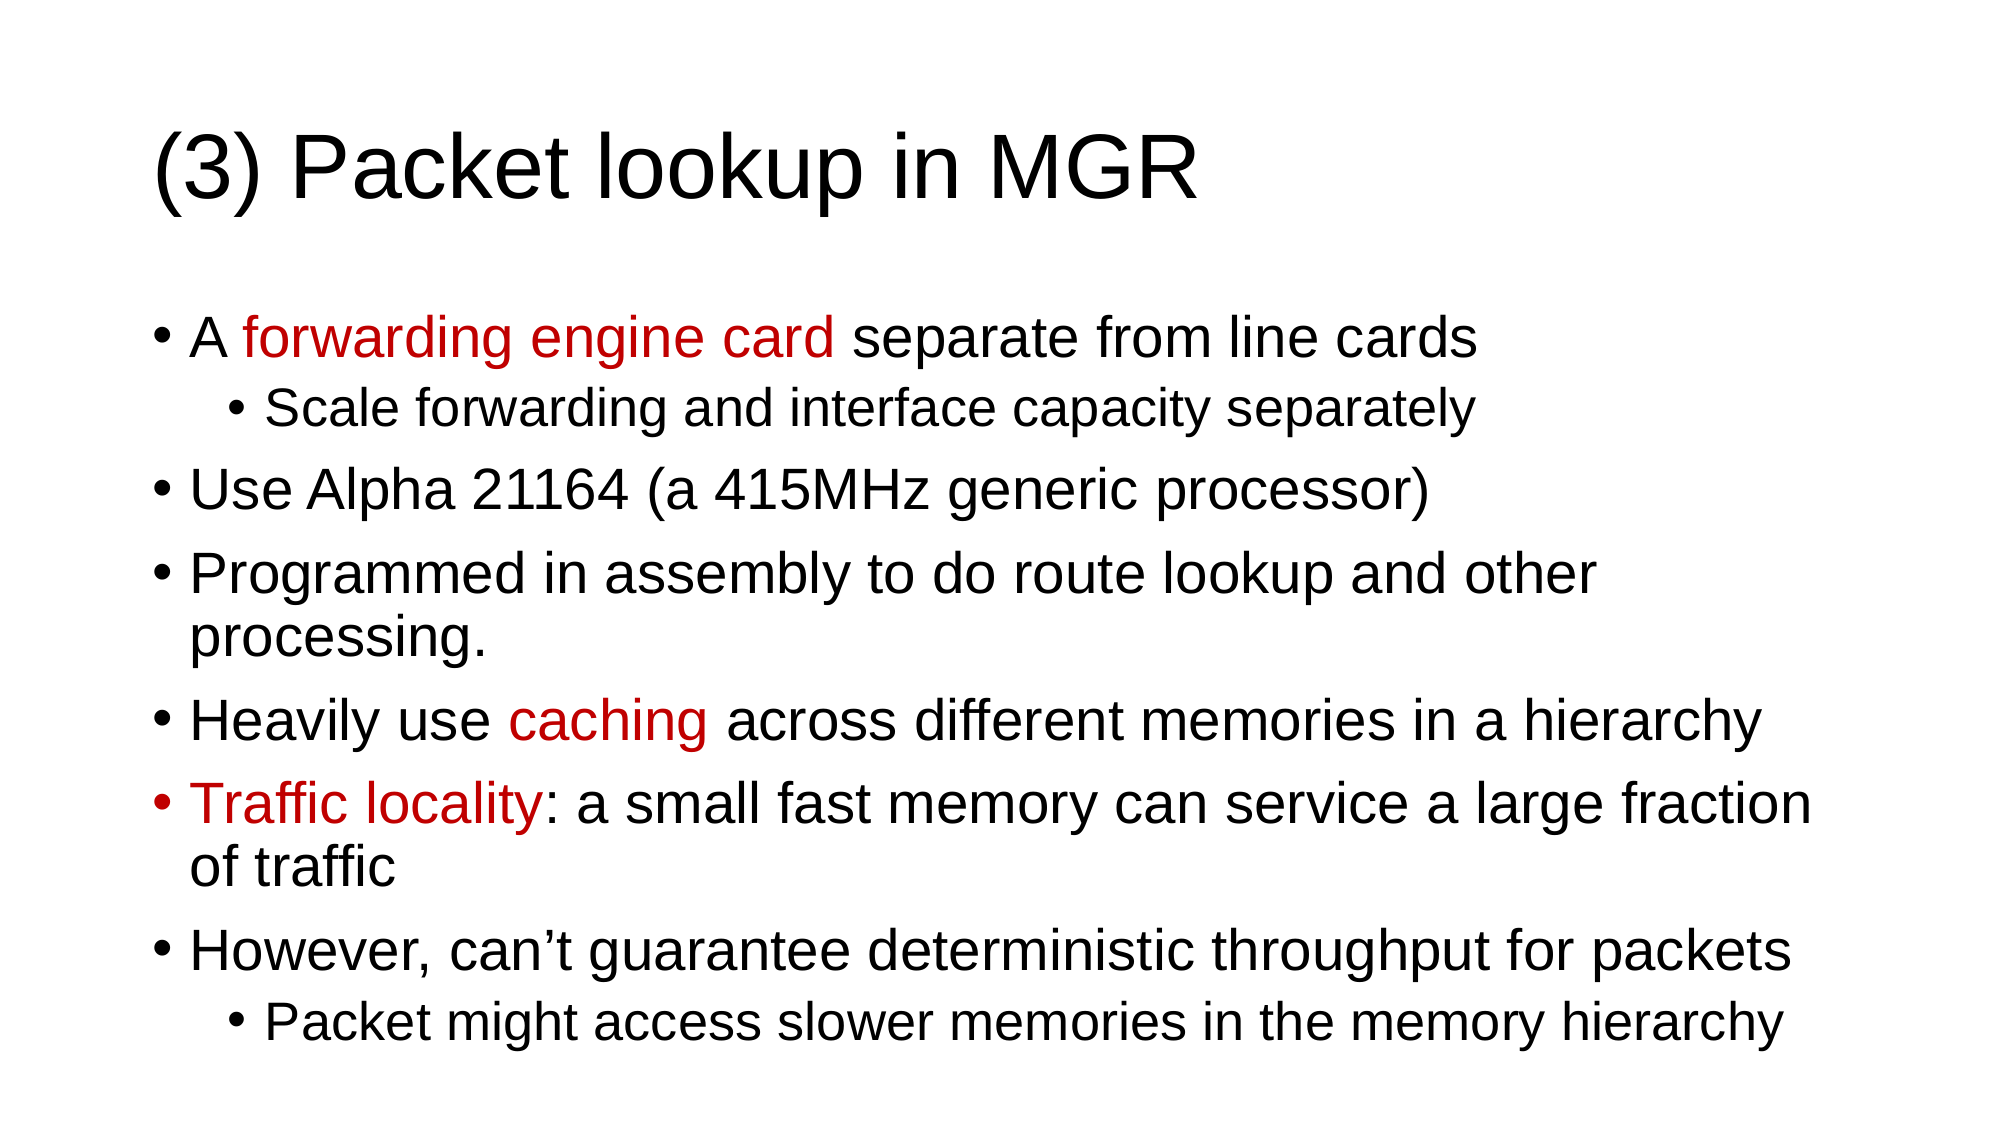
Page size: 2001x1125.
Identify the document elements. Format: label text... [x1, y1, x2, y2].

title (3) Packet lookup in MGR [137, 59, 1863, 278]
list A forwarding engine card separate from line cards Scale forwarding and interface capacity separately Use Alpha 21164 (a 415MHz generic processor) Programmed in assembly to do route lookup and other processing. Heavily use caching across different memories in a hierarchy Traffic locality: a small fast memory can service a large fraction of traffic However, can’t guarantee deterministic throughput for packets Packet might access slower memories in the memory hierarchy [137, 299, 1863, 1097]
